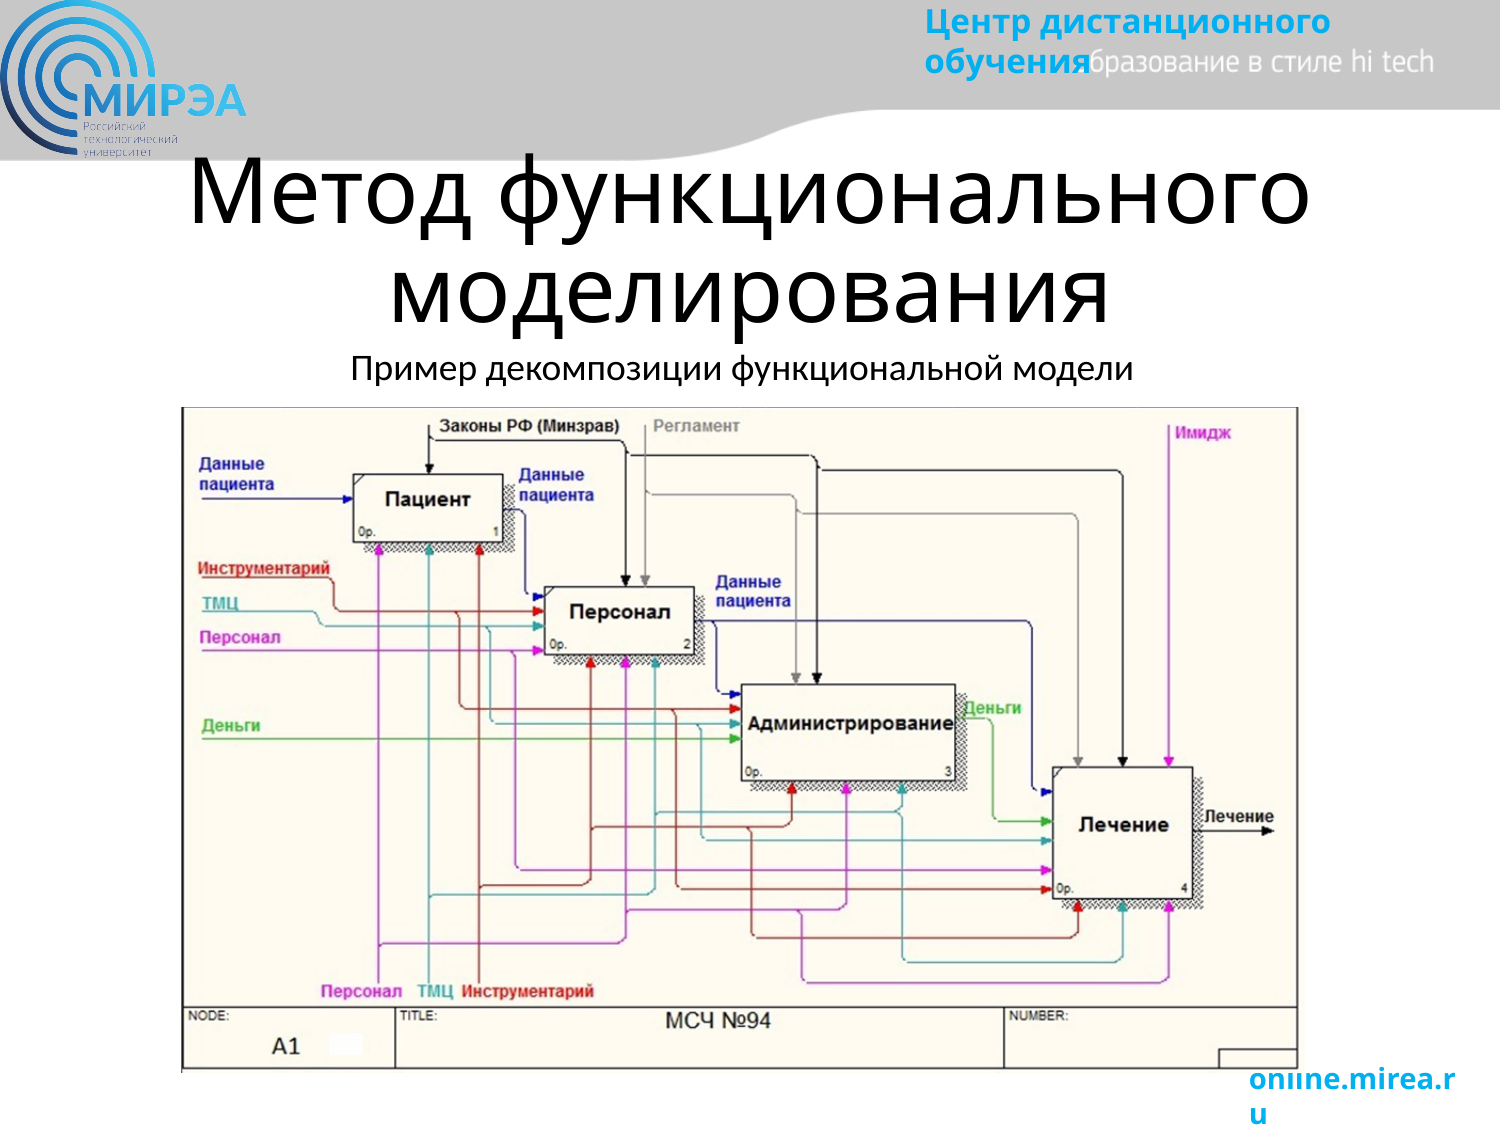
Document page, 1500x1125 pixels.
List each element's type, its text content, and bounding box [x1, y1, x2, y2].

text_box Пример декомпозиции функциональной модели [335, 335, 1150, 396]
title Метод функционального моделирования [75, 136, 1425, 336]
picture [181, 407, 1305, 1073]
picture [0, 0, 247, 159]
